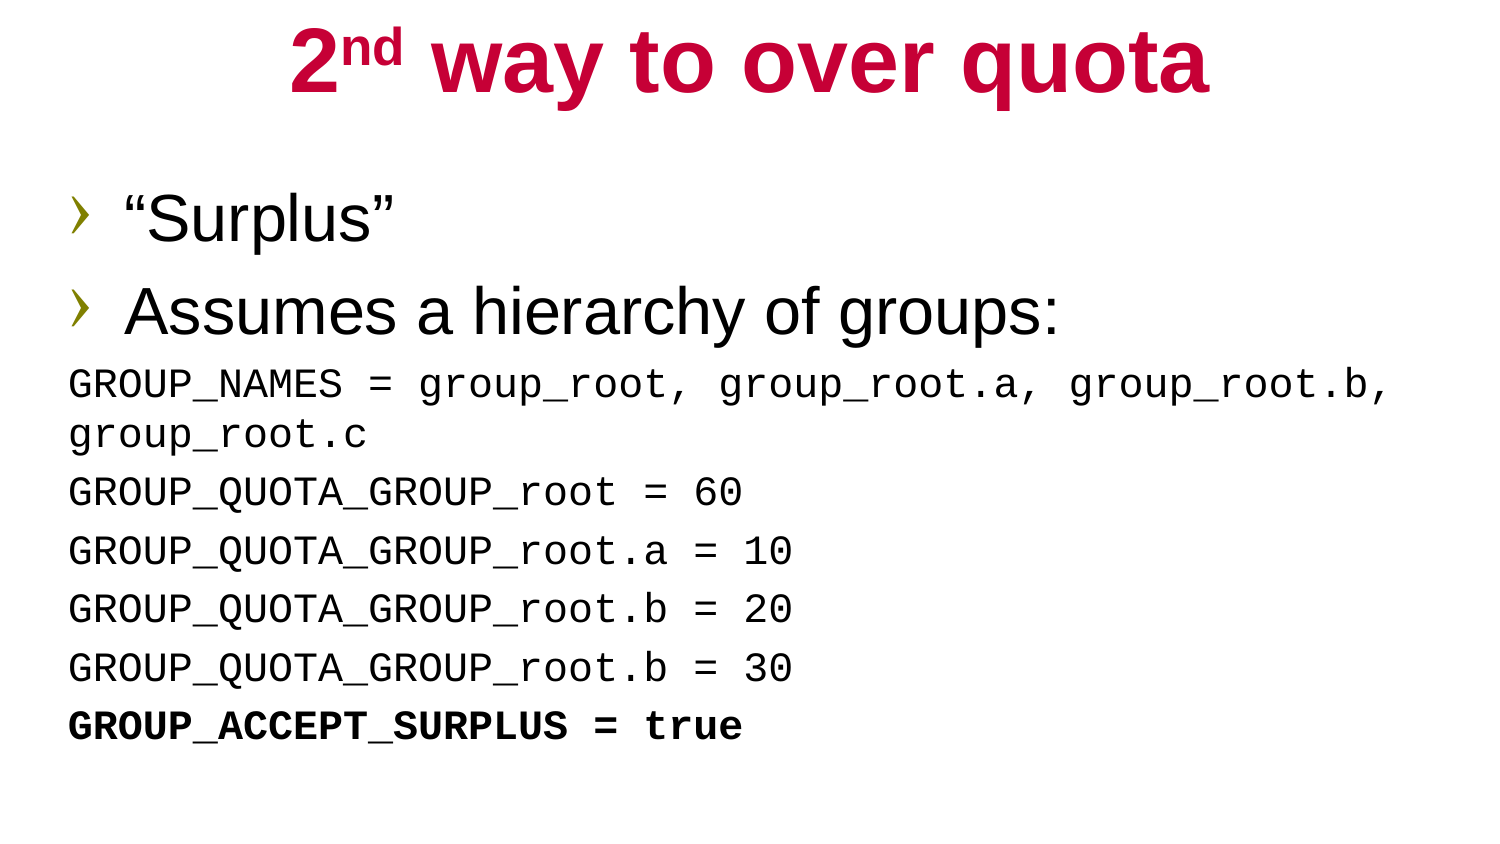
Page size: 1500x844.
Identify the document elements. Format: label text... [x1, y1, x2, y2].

list “Surplus” Assumes a hierarchy of groups: GROUP_NAMES = group_root, group_root.a, group_root.b, group_root.c GROUP_QUOTA_GROUP_root = 60 GROUP_QUOTA_GROUP_root.a = 10 GROUP_QUOTA_GROUP_root.b = 20 GROUP_QUOTA_GROUP_root.b = 30 GROUP_ACCEPT_SURPLUS = true [52, 166, 1431, 687]
title 2nd way to over quota [0, 0, 1500, 113]
